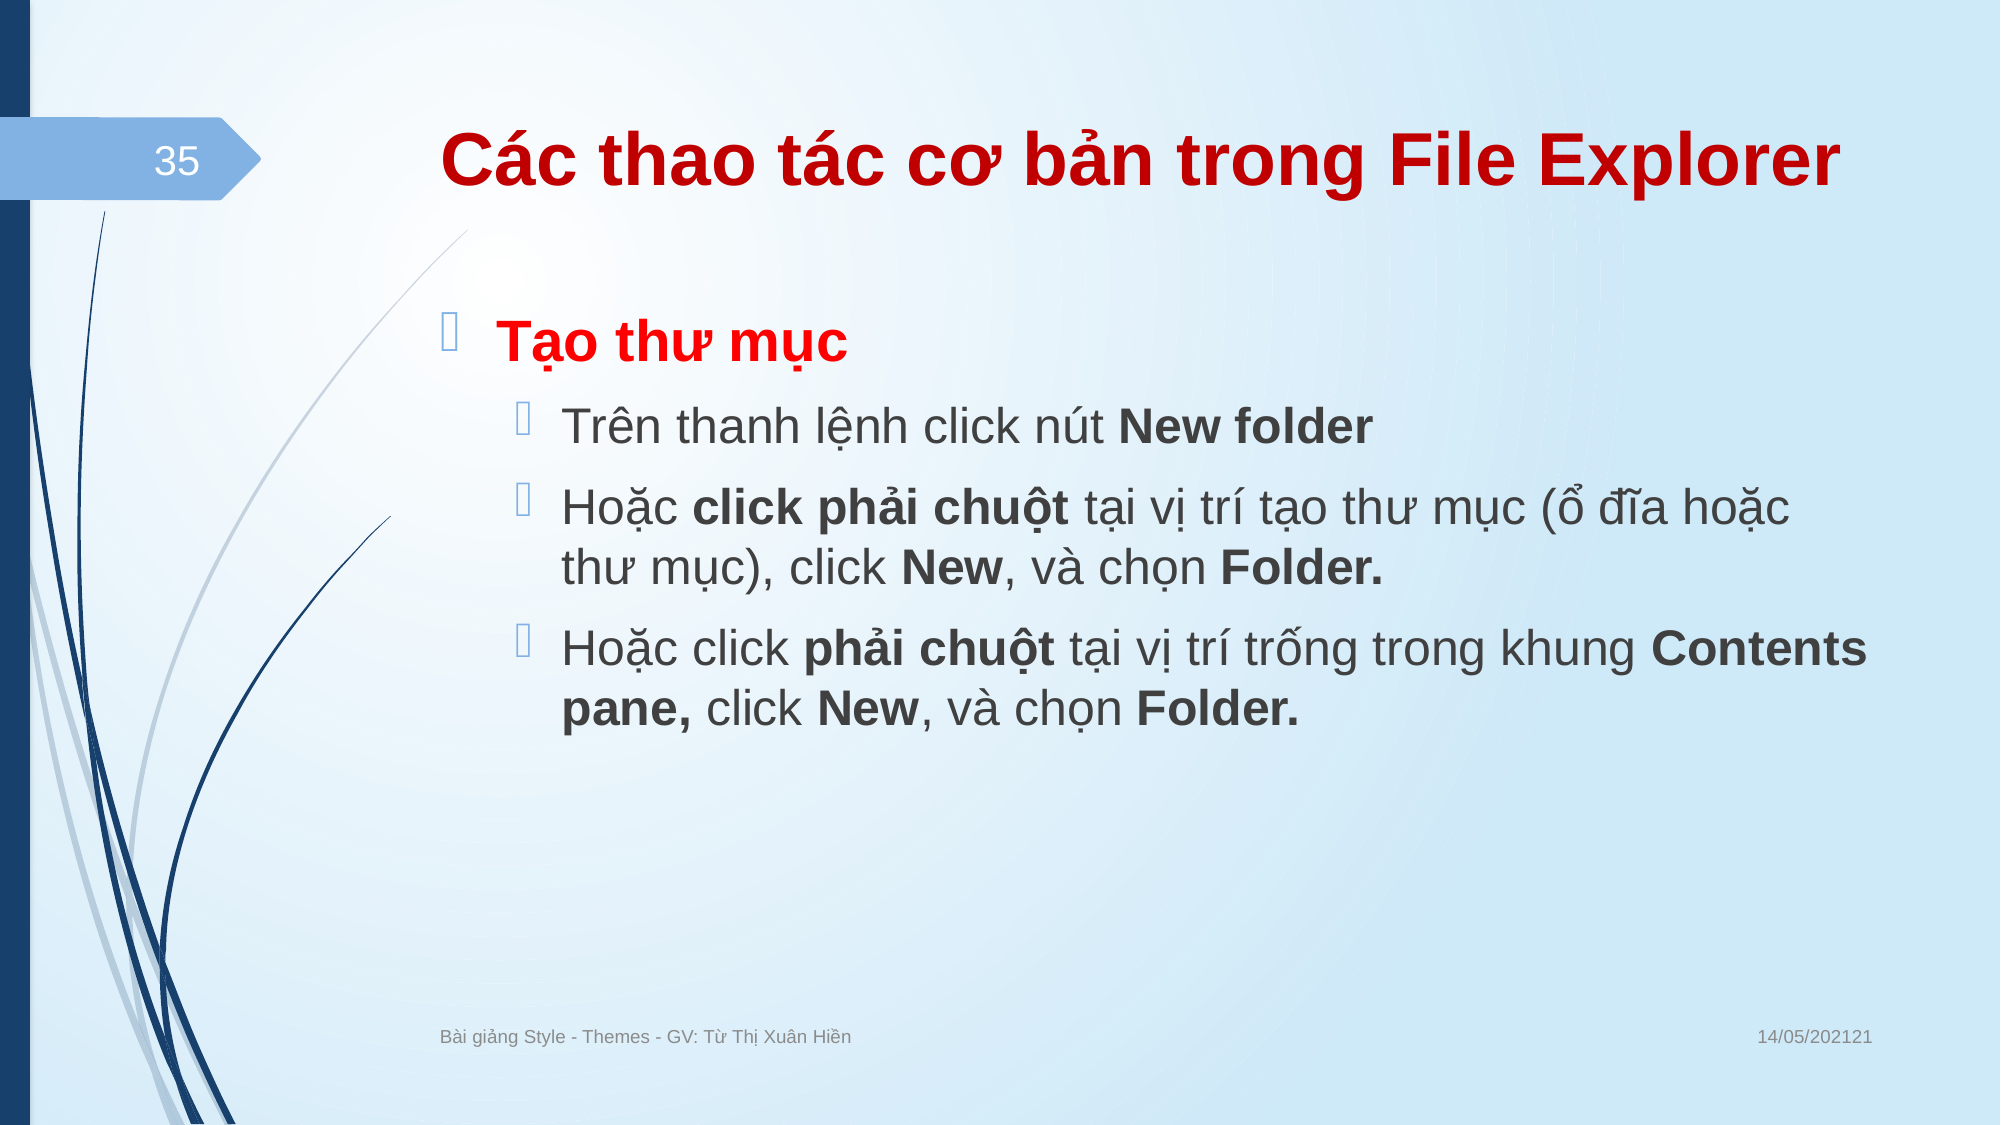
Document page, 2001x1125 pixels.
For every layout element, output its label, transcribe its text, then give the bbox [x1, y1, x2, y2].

list Tạo thư mục Trên thanh lệnh click nút New folder Hoặc click phải chuột tại vị trí tạo thư mục (ổ đĩa hoặc thư mục), click New, và chọn Folder. Hoặc click phải chuột tại vị trí trống trong khung Contents pane, click New, và chọn Folder. [424, 295, 1888, 970]
title Các thao tác cơ bản trong File Explorer [425, 102, 1888, 261]
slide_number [1699, 1005, 1888, 1067]
footer Bài giảng Style - Themes - GV: Từ Thị Xuân Hiền [424, 1006, 1675, 1067]
slide_number 35 [87, 129, 216, 190]
